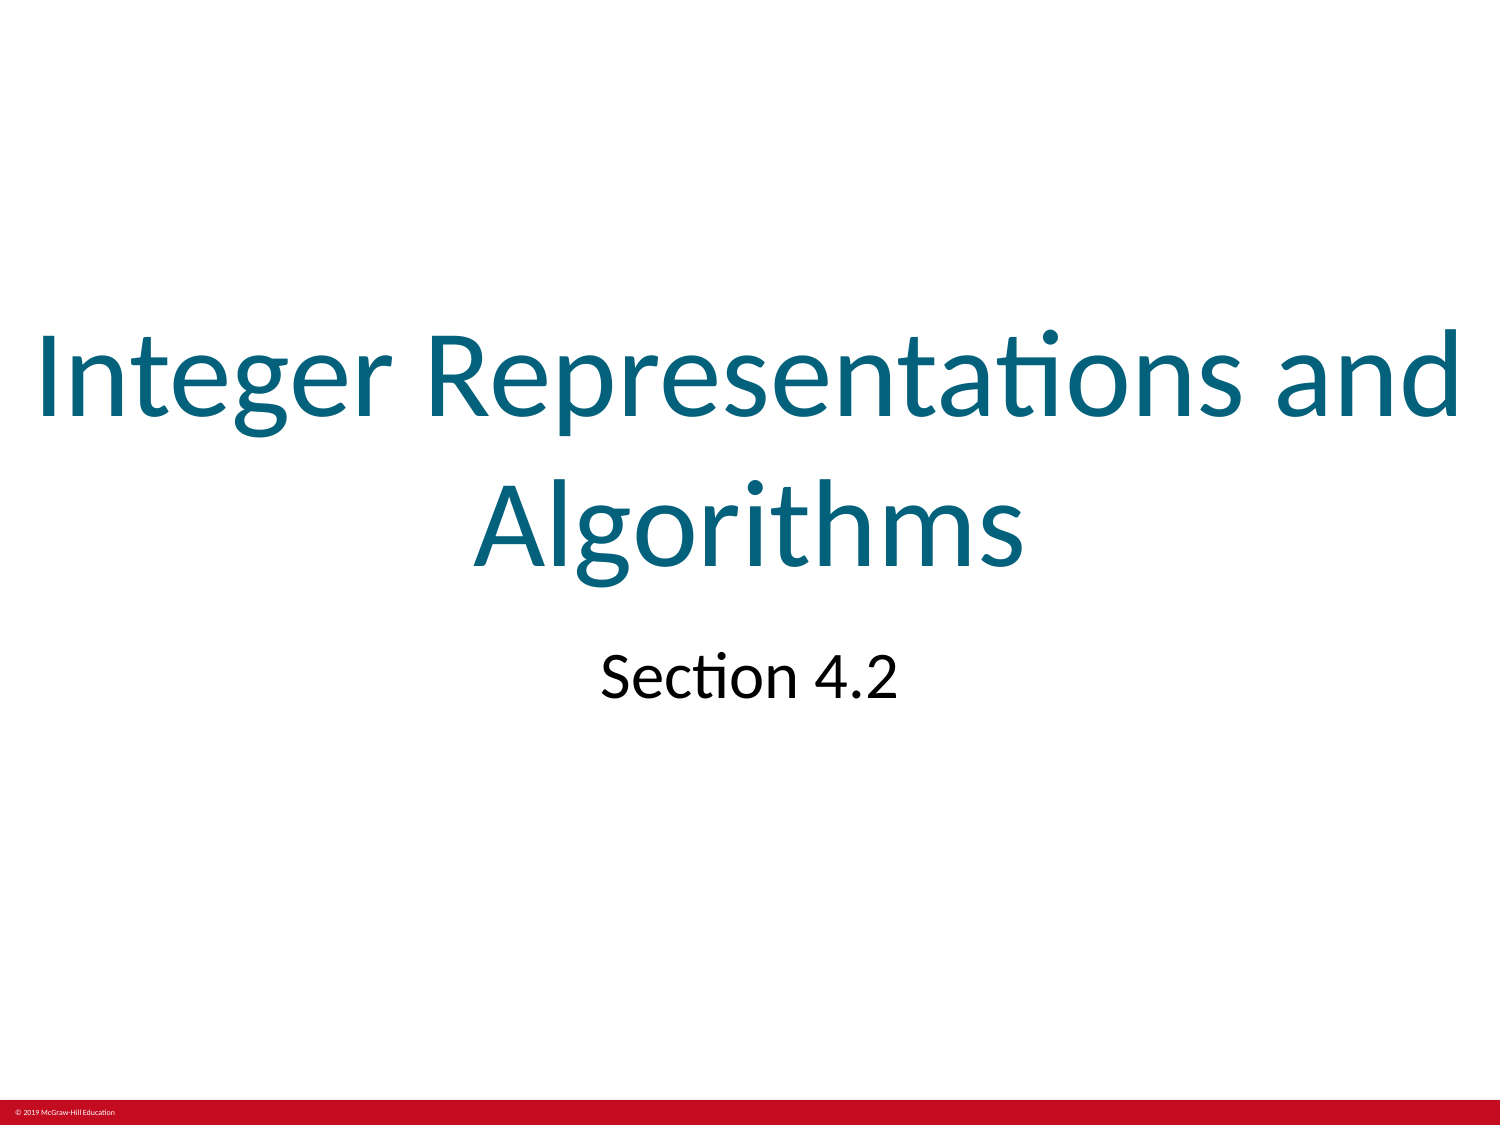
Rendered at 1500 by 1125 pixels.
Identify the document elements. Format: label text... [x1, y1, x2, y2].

list Section 4.2 [525, 624, 975, 730]
title Integer Representations and Algorithms [0, 299, 1500, 583]
